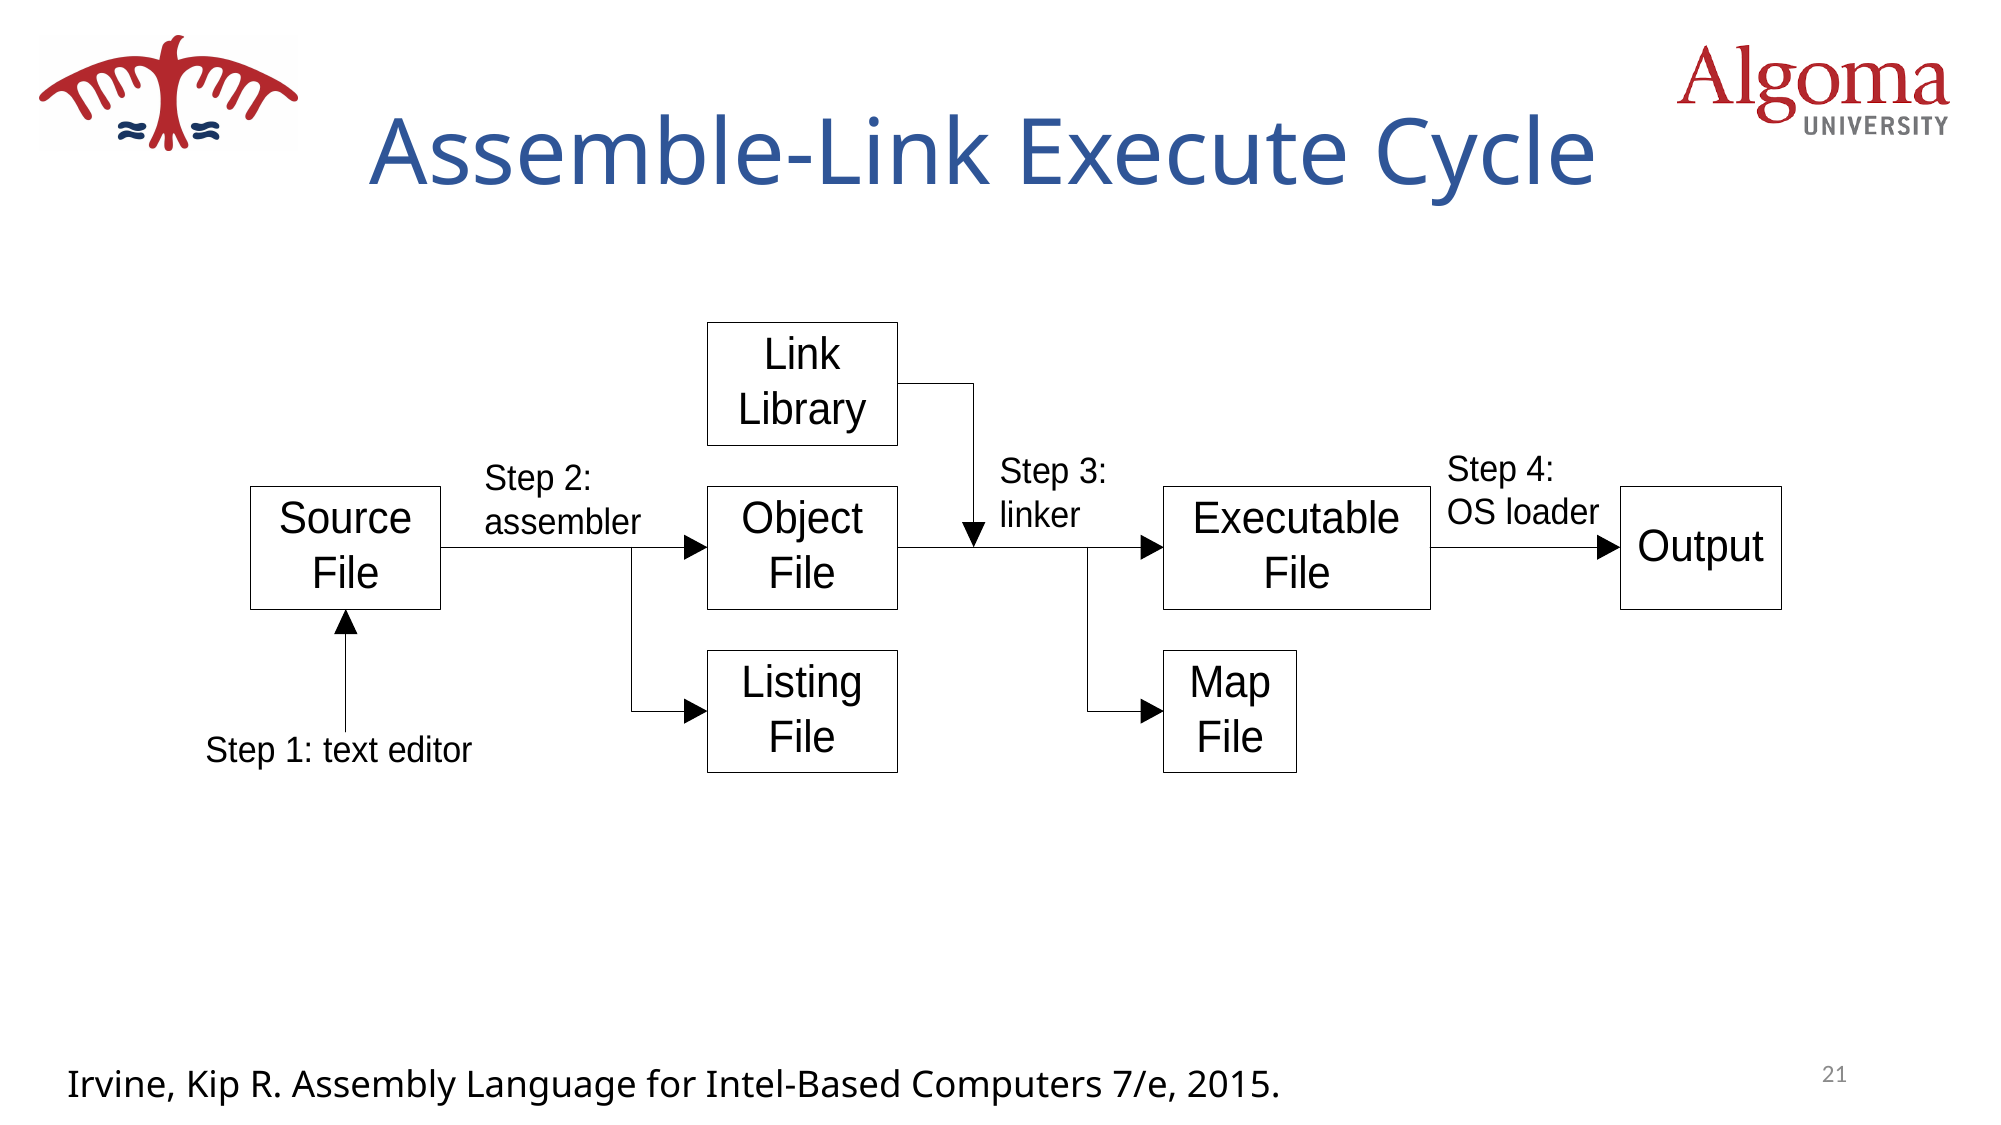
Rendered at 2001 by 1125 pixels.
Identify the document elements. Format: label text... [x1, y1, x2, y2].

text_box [180, 315, 1788, 782]
title Assemble-Link Execute Cycle [314, 45, 1655, 264]
picture [1677, 45, 1950, 135]
text_box Irvine, Kip R. Assembly Language for Intel-Based Computers 7/e, 2015. [52, 1058, 1540, 1114]
slide_number 21 [1412, 1042, 1863, 1103]
picture [39, 35, 298, 151]
